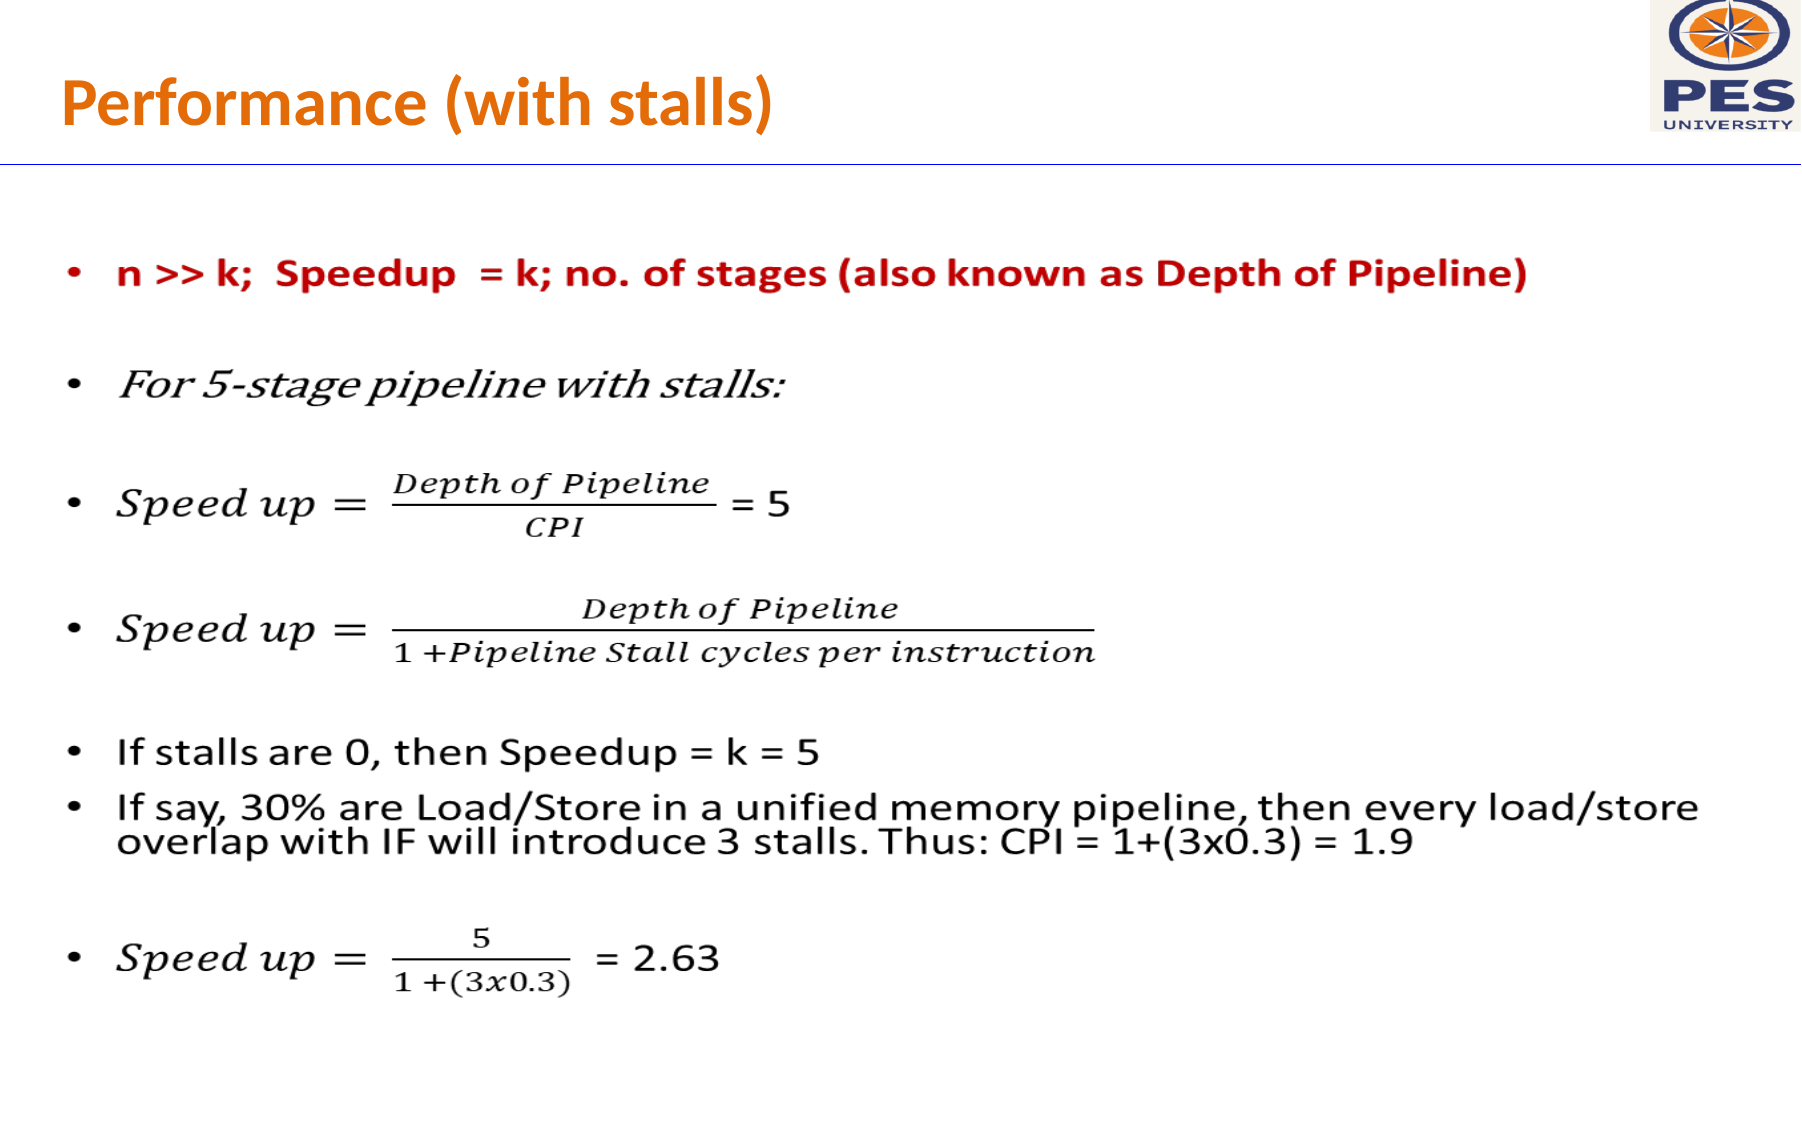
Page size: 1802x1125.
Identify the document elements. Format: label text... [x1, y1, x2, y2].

text_box [45, 197, 1757, 1056]
text_box Performance (with stalls) [45, 58, 1008, 132]
picture [1650, 0, 1802, 132]
